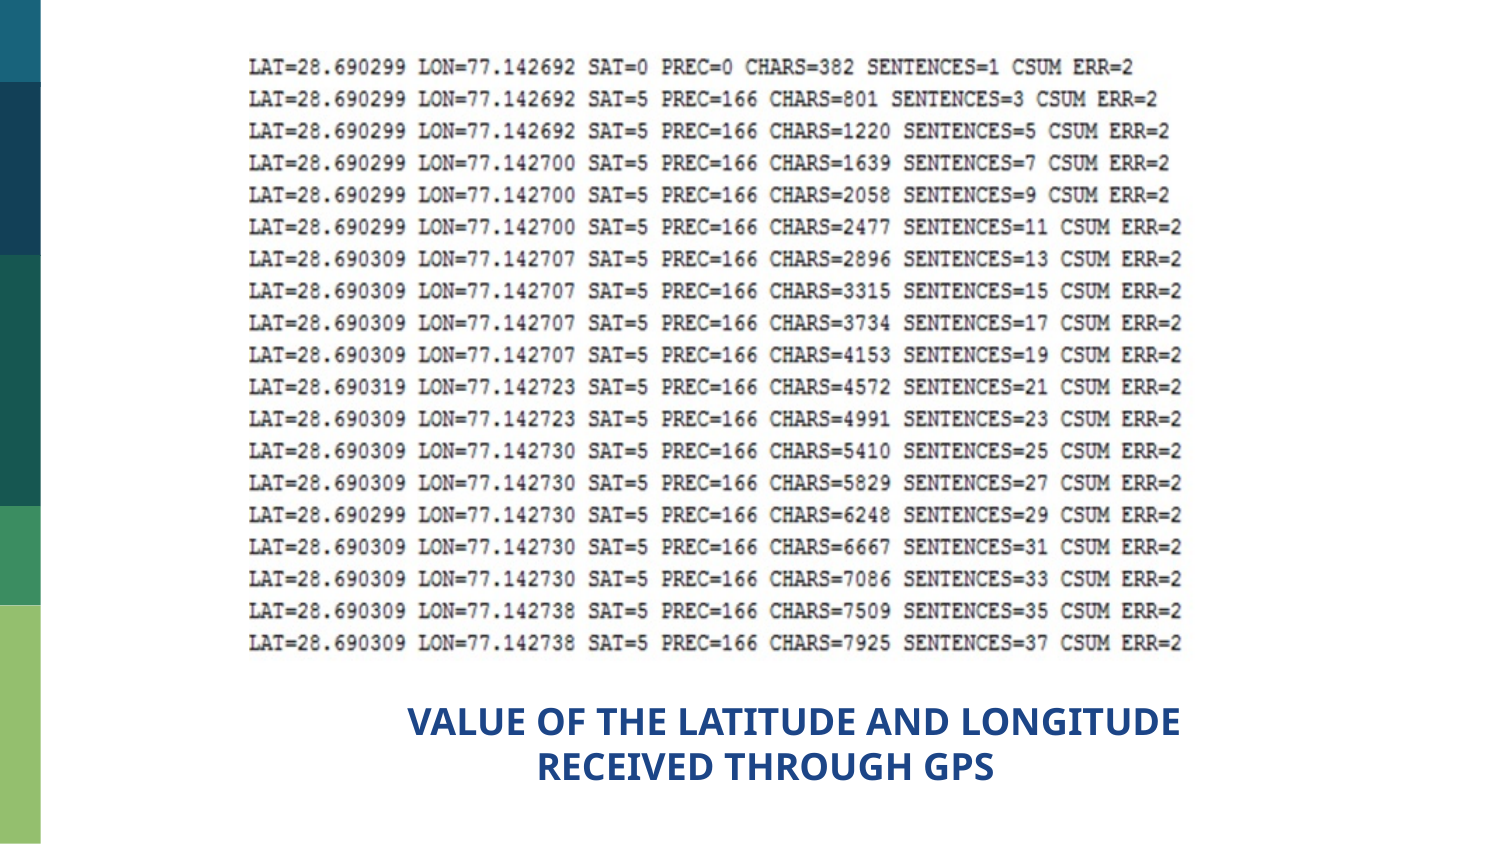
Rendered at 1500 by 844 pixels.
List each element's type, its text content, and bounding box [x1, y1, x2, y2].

picture [249, 51, 1226, 667]
list VALUE OF THE LATITUDE AND LONGITUDE RECEIVED THROUGH GPS [75, 682, 1425, 808]
